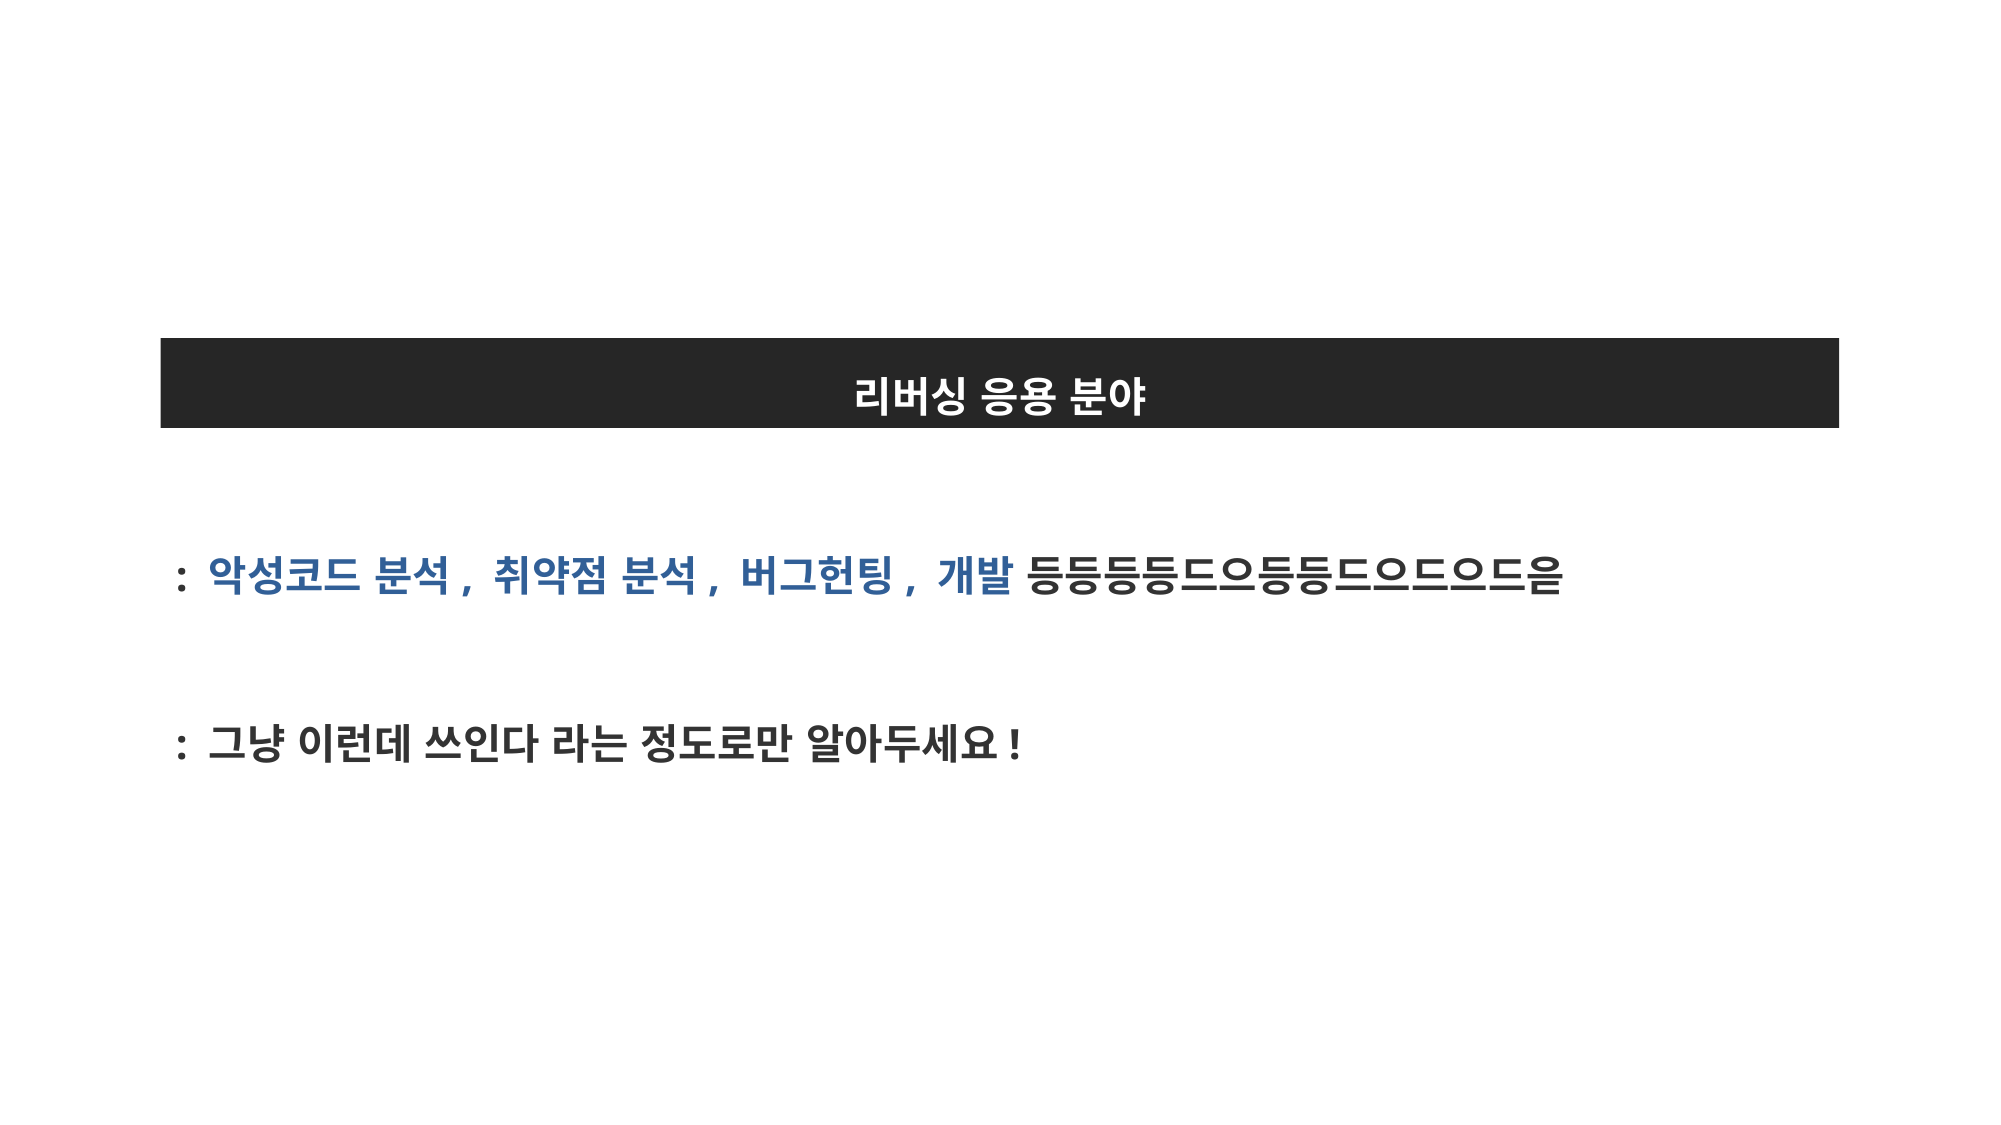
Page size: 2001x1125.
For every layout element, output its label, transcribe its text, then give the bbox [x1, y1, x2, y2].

text_box : 그냥 이런데 쓰인다 라는 정도로만 알아두세요! [160, 685, 1840, 776]
text_box : 악성코드 분석, 취약점 분석, 버그헌팅, 개발 등등등등드으등등드으드으드읃 [160, 517, 1840, 608]
text_box 리버싱 응용 분야 [160, 338, 1840, 428]
